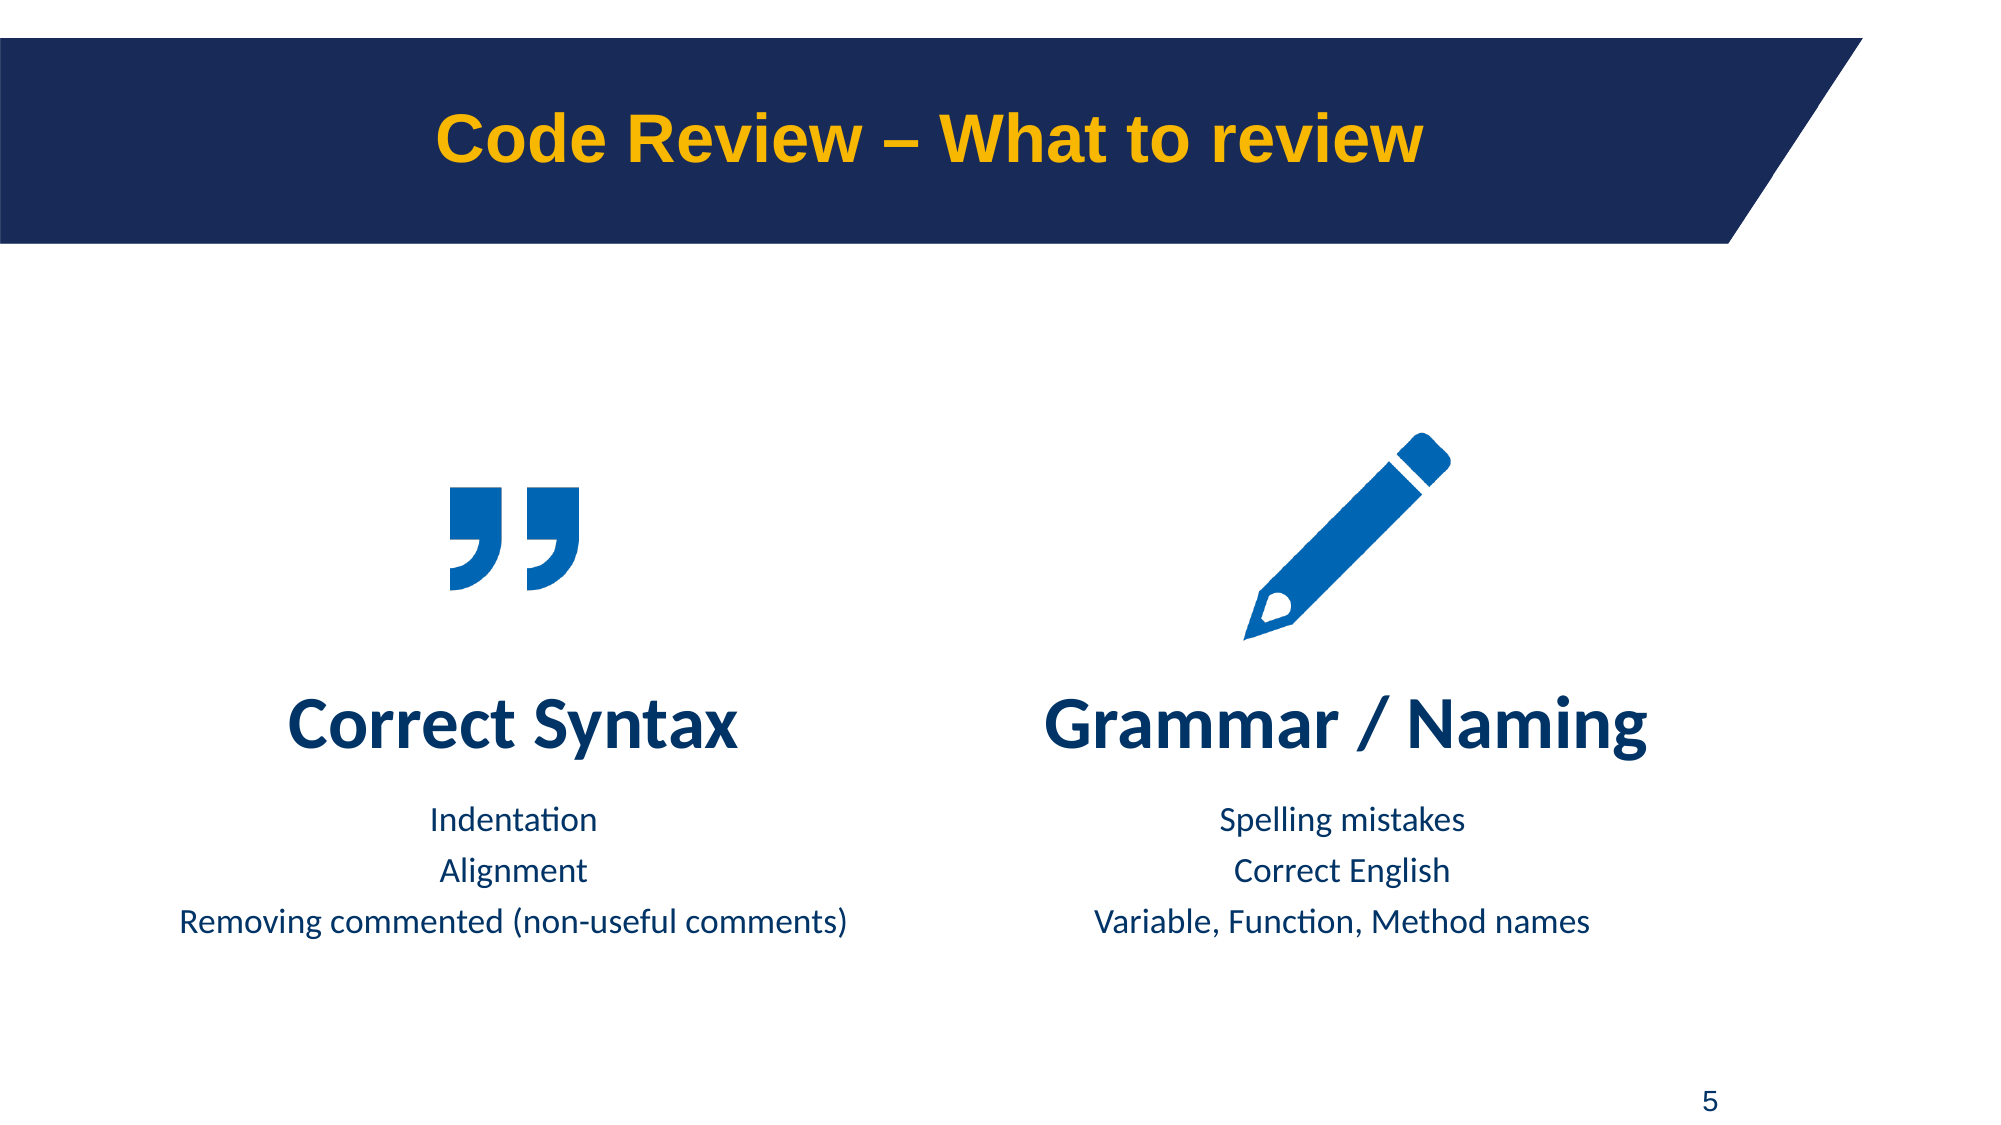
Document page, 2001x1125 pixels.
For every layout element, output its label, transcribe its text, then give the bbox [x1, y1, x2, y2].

title Code Review – What to review [137, 59, 1724, 221]
picture [0, 38, 1863, 244]
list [67, 299, 1793, 1066]
slide_number 5 [1687, 1074, 2000, 1125]
